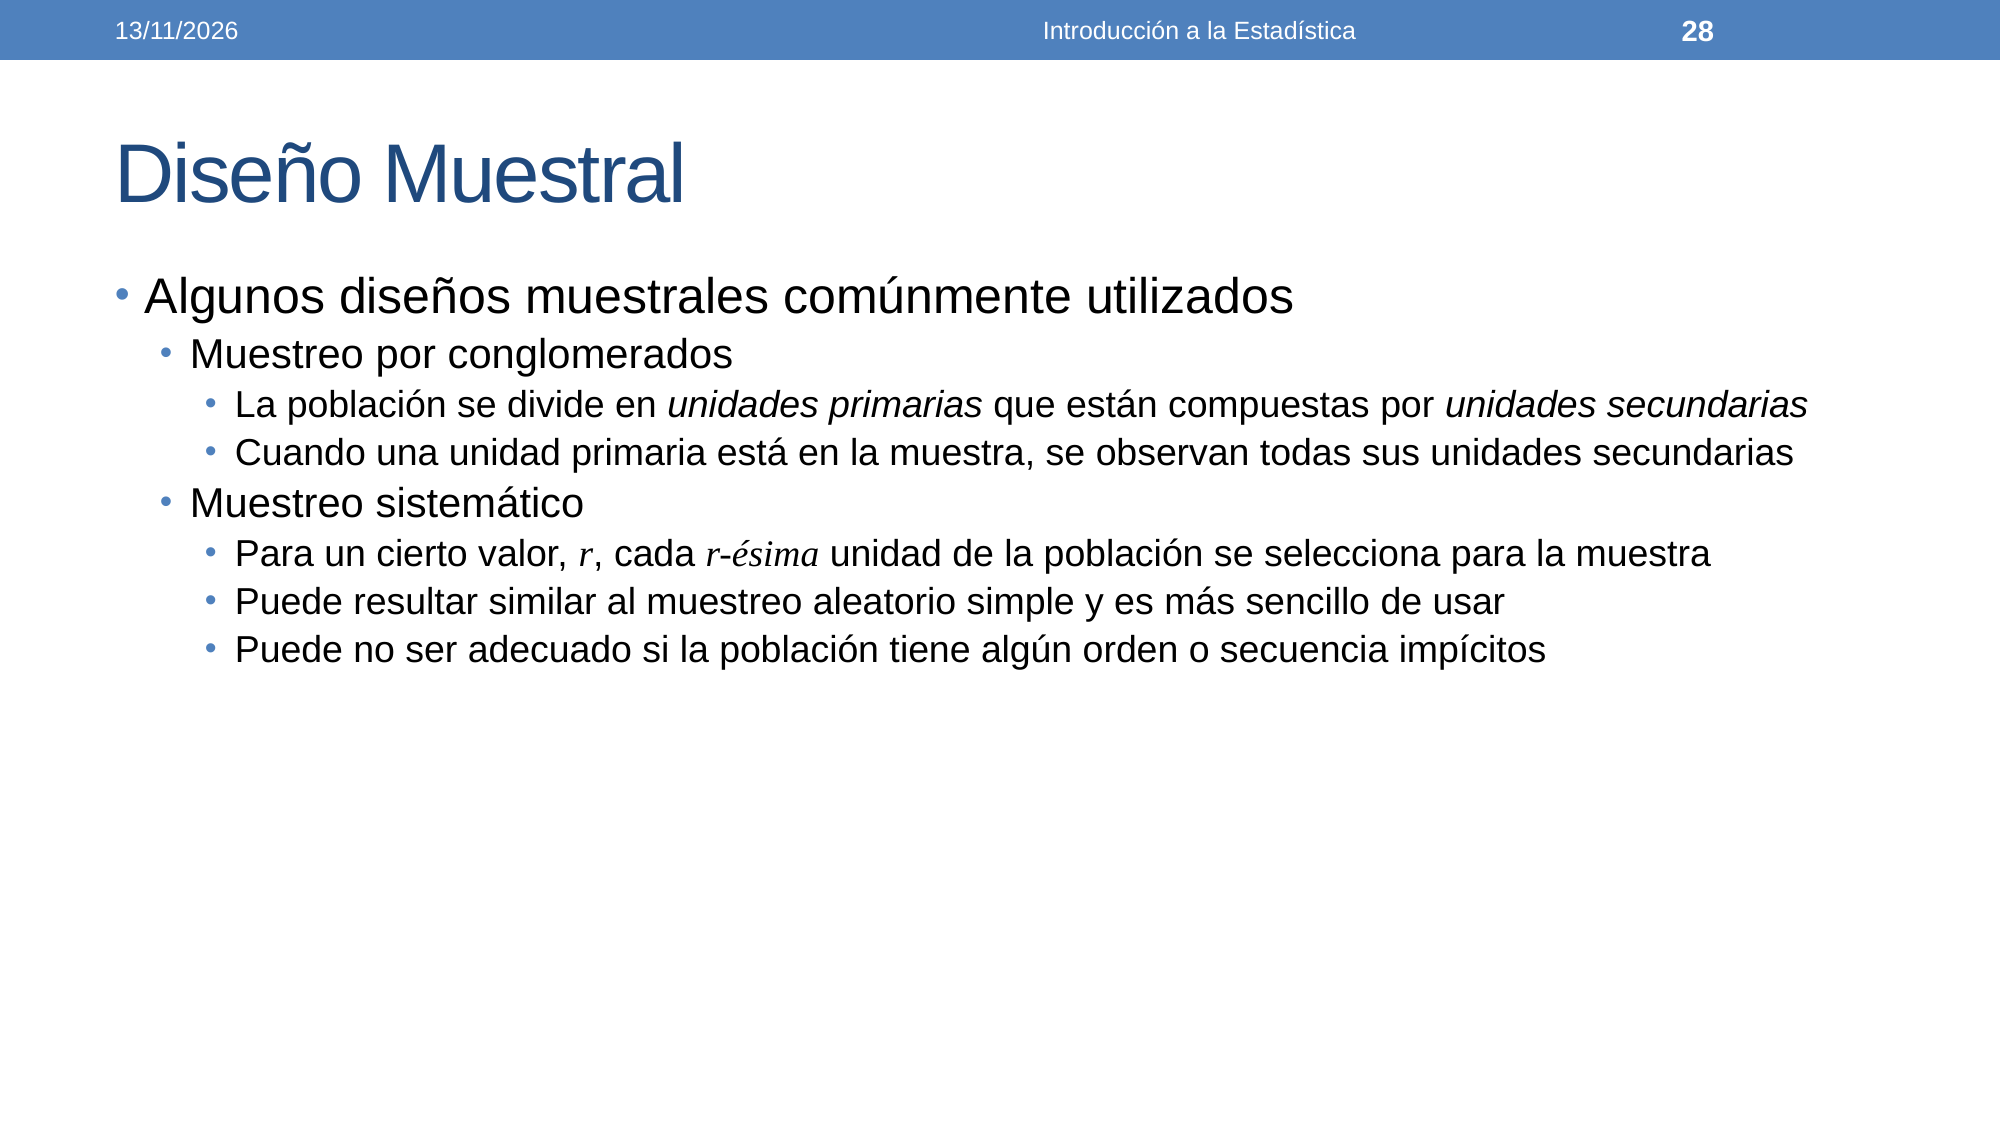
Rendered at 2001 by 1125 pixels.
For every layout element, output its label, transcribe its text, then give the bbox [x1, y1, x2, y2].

title Diseño Muestral [99, 87, 1900, 250]
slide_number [99, 3, 734, 57]
slide_number 28 [1666, 3, 1900, 57]
footer Introducción a la Estadística [750, 3, 1650, 57]
list Algunos diseños muestrales comúnmente utilizados Muestreo por conglomerados La población se divide en unidades primarias que están compuestas por unidades secundarias Cuando una unidad primaria está en la muestra, se observan todas sus unidades secundarias Muestreo sistemático Para un cierto valor, r, cada r-ésima unidad de la población se selecciona para la muestra Puede resultar similar al muestreo aleatorio simple y es más sencillo de usar Puede no ser adecuado si la población tiene algún orden o secuencia impícitos [99, 262, 1900, 1063]
